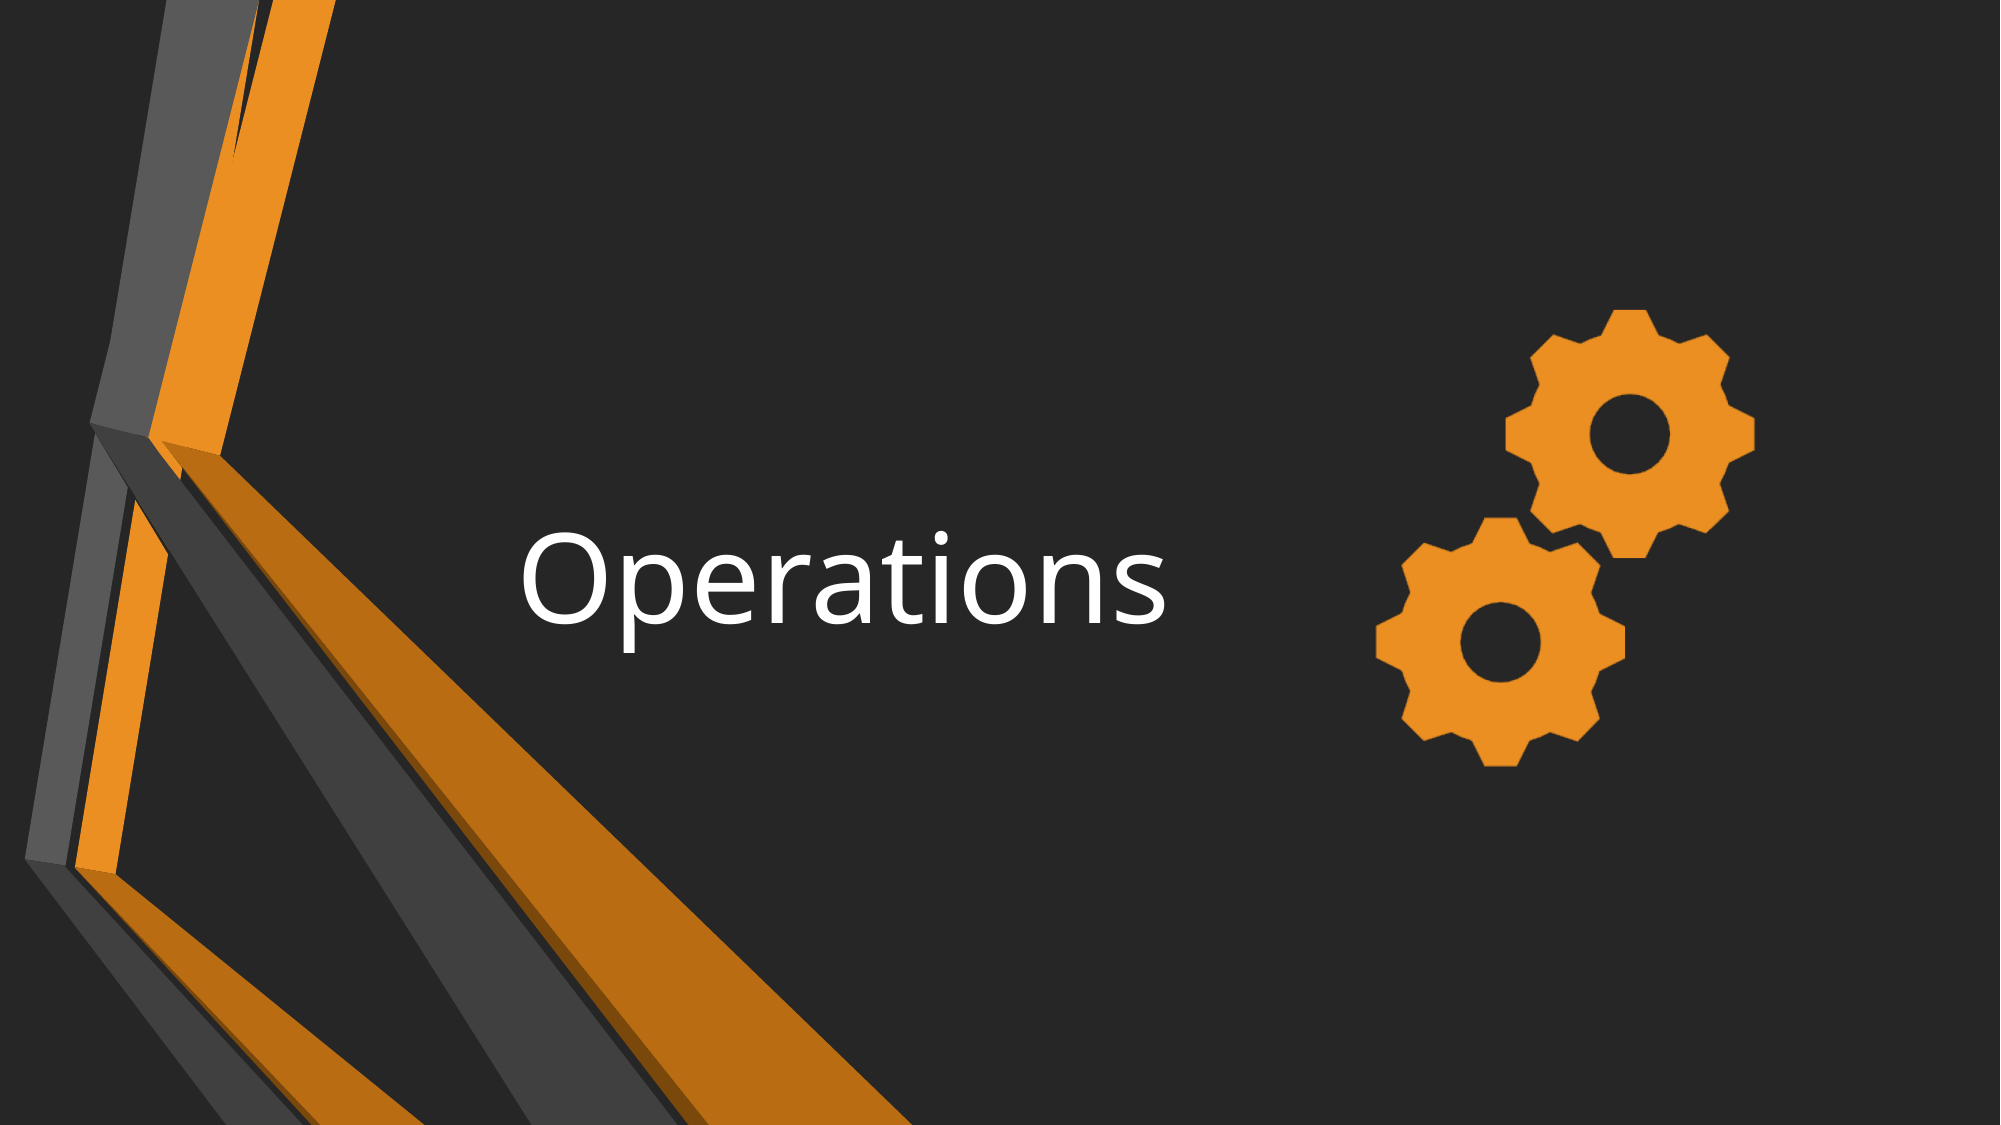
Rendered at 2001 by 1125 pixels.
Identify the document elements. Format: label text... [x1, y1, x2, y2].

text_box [89, 0, 913, 1125]
picture [1291, 264, 1840, 814]
title Operations [913, 226, 1187, 656]
text_box [1215, 78, 1912, 982]
